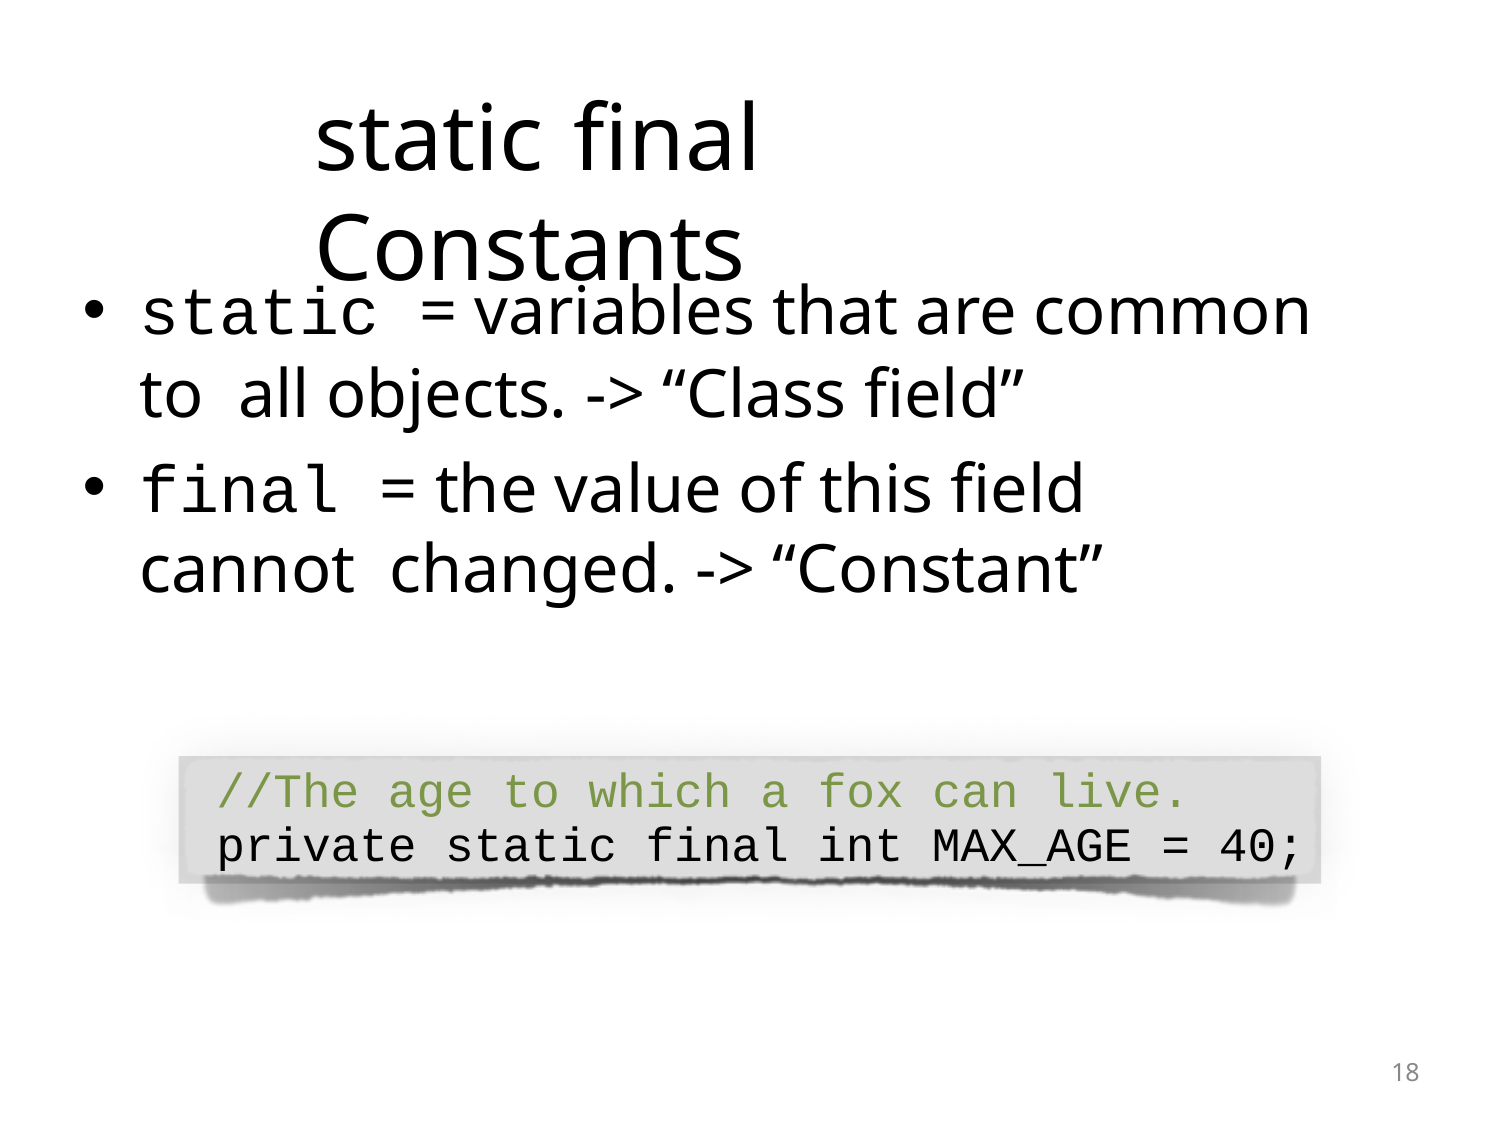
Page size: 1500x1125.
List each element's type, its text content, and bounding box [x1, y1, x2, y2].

title static final Constants [312, 77, 1187, 262]
text_box [132, 701, 1368, 934]
text_box static = variables that are common to all objects. -> “Class field” final = the value of this field cannot changed. -> “Constant” [80, 262, 1340, 606]
slide_number 10 [1387, 1056, 1422, 1125]
text_box //The age to which a fox can live. private static final int MAX_AGE = 40; [214, 756, 1311, 872]
